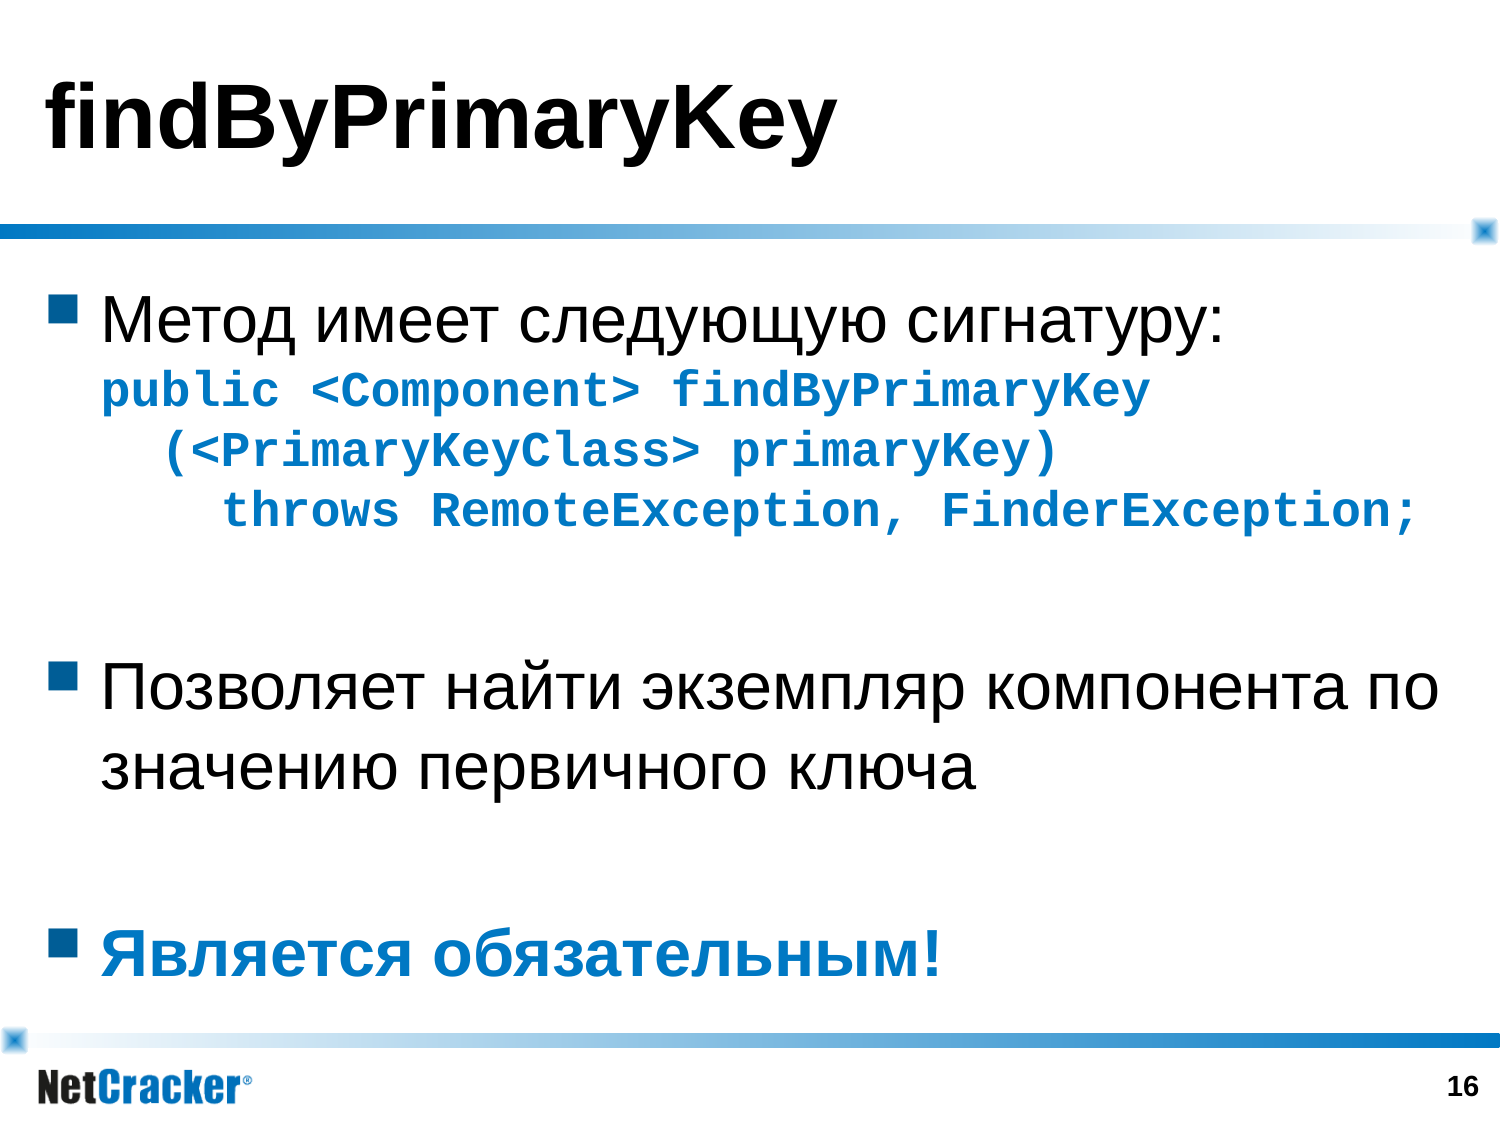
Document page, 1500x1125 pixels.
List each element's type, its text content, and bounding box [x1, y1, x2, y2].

list Метод имеет следующую сигнатуру: public <Component> findByPrimaryKey (<PrimaryKeyClass> primaryKey) throws RemoteException, FinderException; Позволяет найти экземпляр компонента по значению первичного ключа Является обязательным! [29, 268, 1470, 1004]
picture [34, 1063, 256, 1118]
slide_number 15 [1143, 1034, 1495, 1111]
title findByPrimaryKey [29, 0, 1470, 225]
